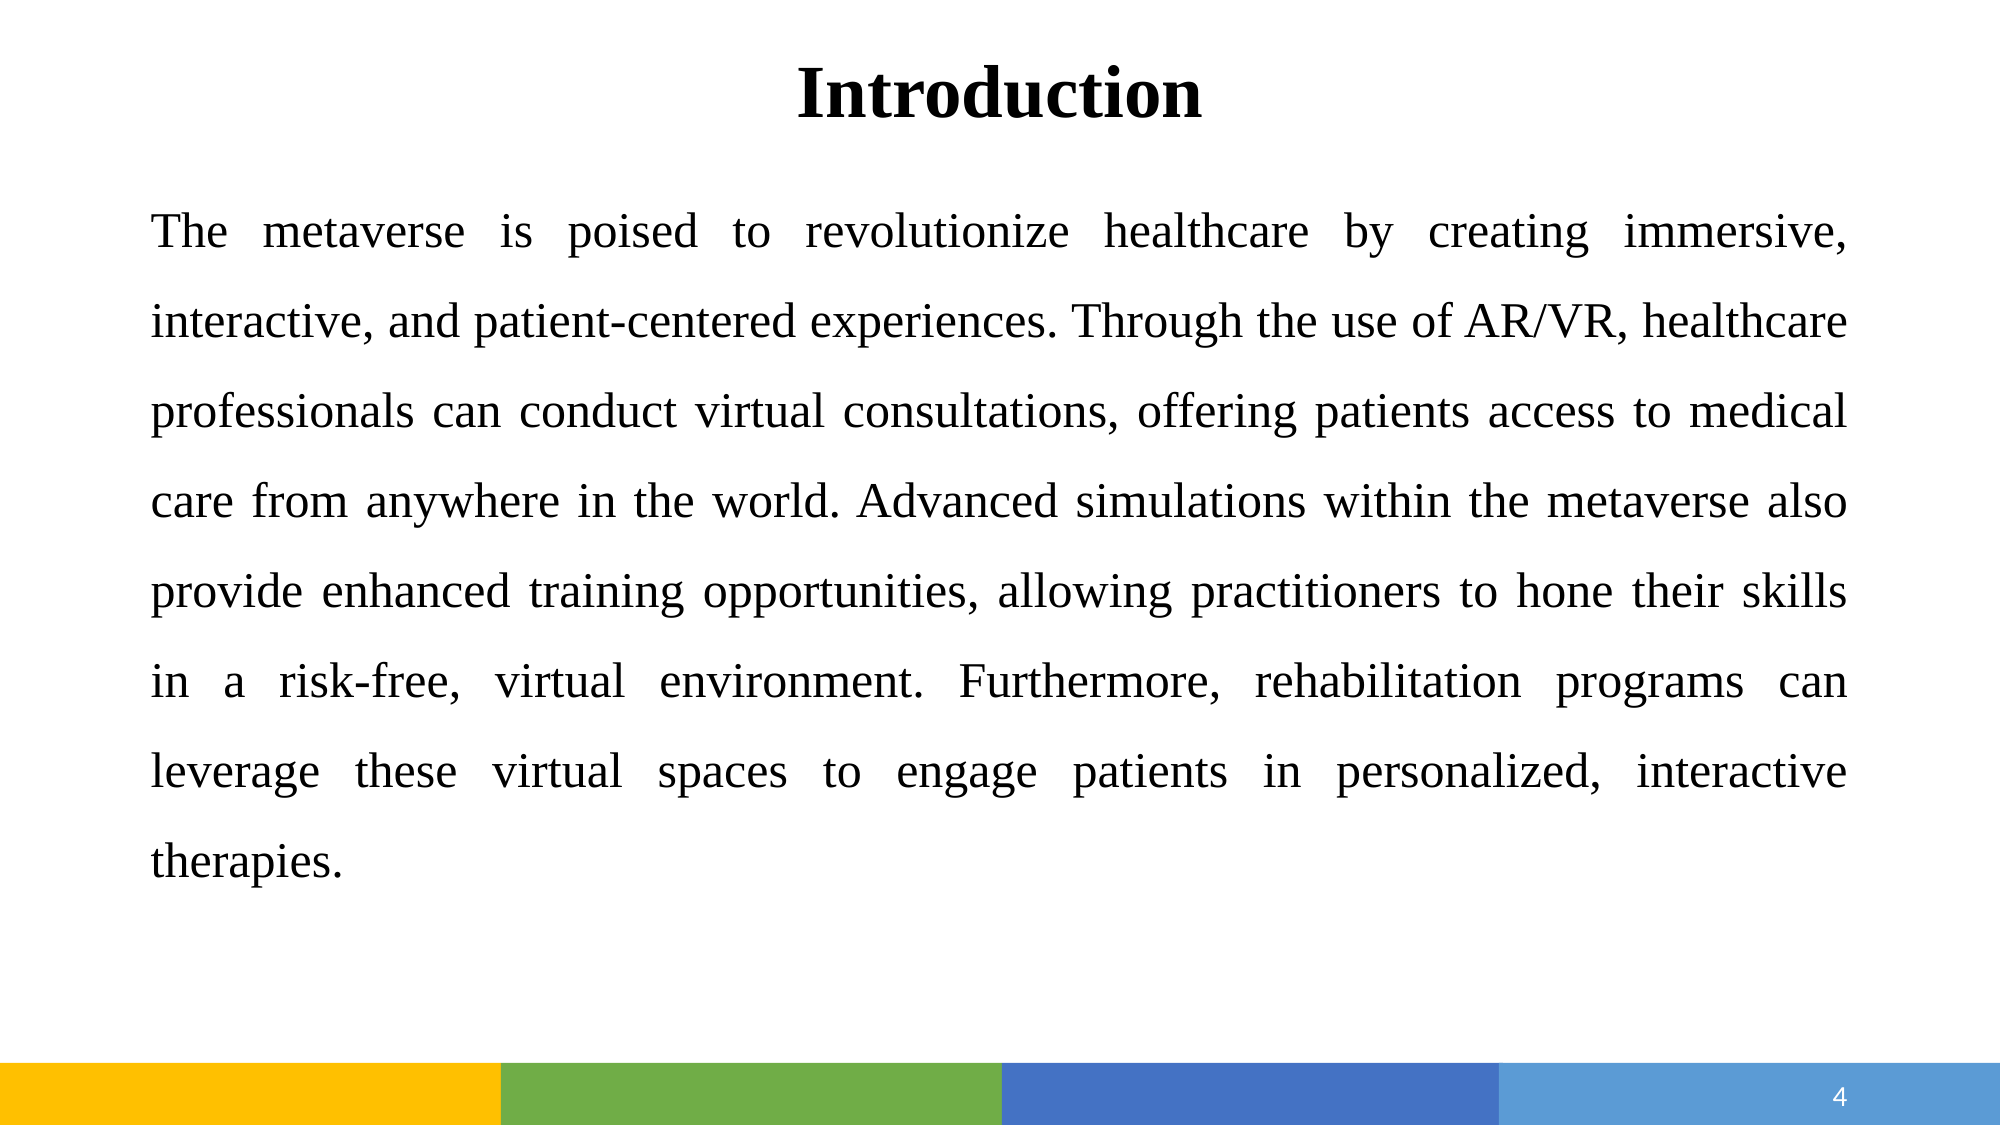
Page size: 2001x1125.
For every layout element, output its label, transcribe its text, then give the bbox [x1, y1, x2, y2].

slide_number 4 [1412, 1064, 1863, 1125]
title Introduction [135, 13, 1865, 159]
list The metaverse is poised to revolutionize healthcare by creating immersive, interactive, and patient-centered experiences. Through the use of AR/VR, healthcare professionals can conduct virtual consultations, offering patients access to medical care from anywhere in the world. Advanced simulations within the metaverse also provide enhanced training opportunities, allowing practitioners to hone their skills in a risk-free, virtual environment. Furthermore, rehabilitation programs can leverage these virtual spaces to engage patients in personalized, interactive therapies. [135, 159, 1865, 1058]
